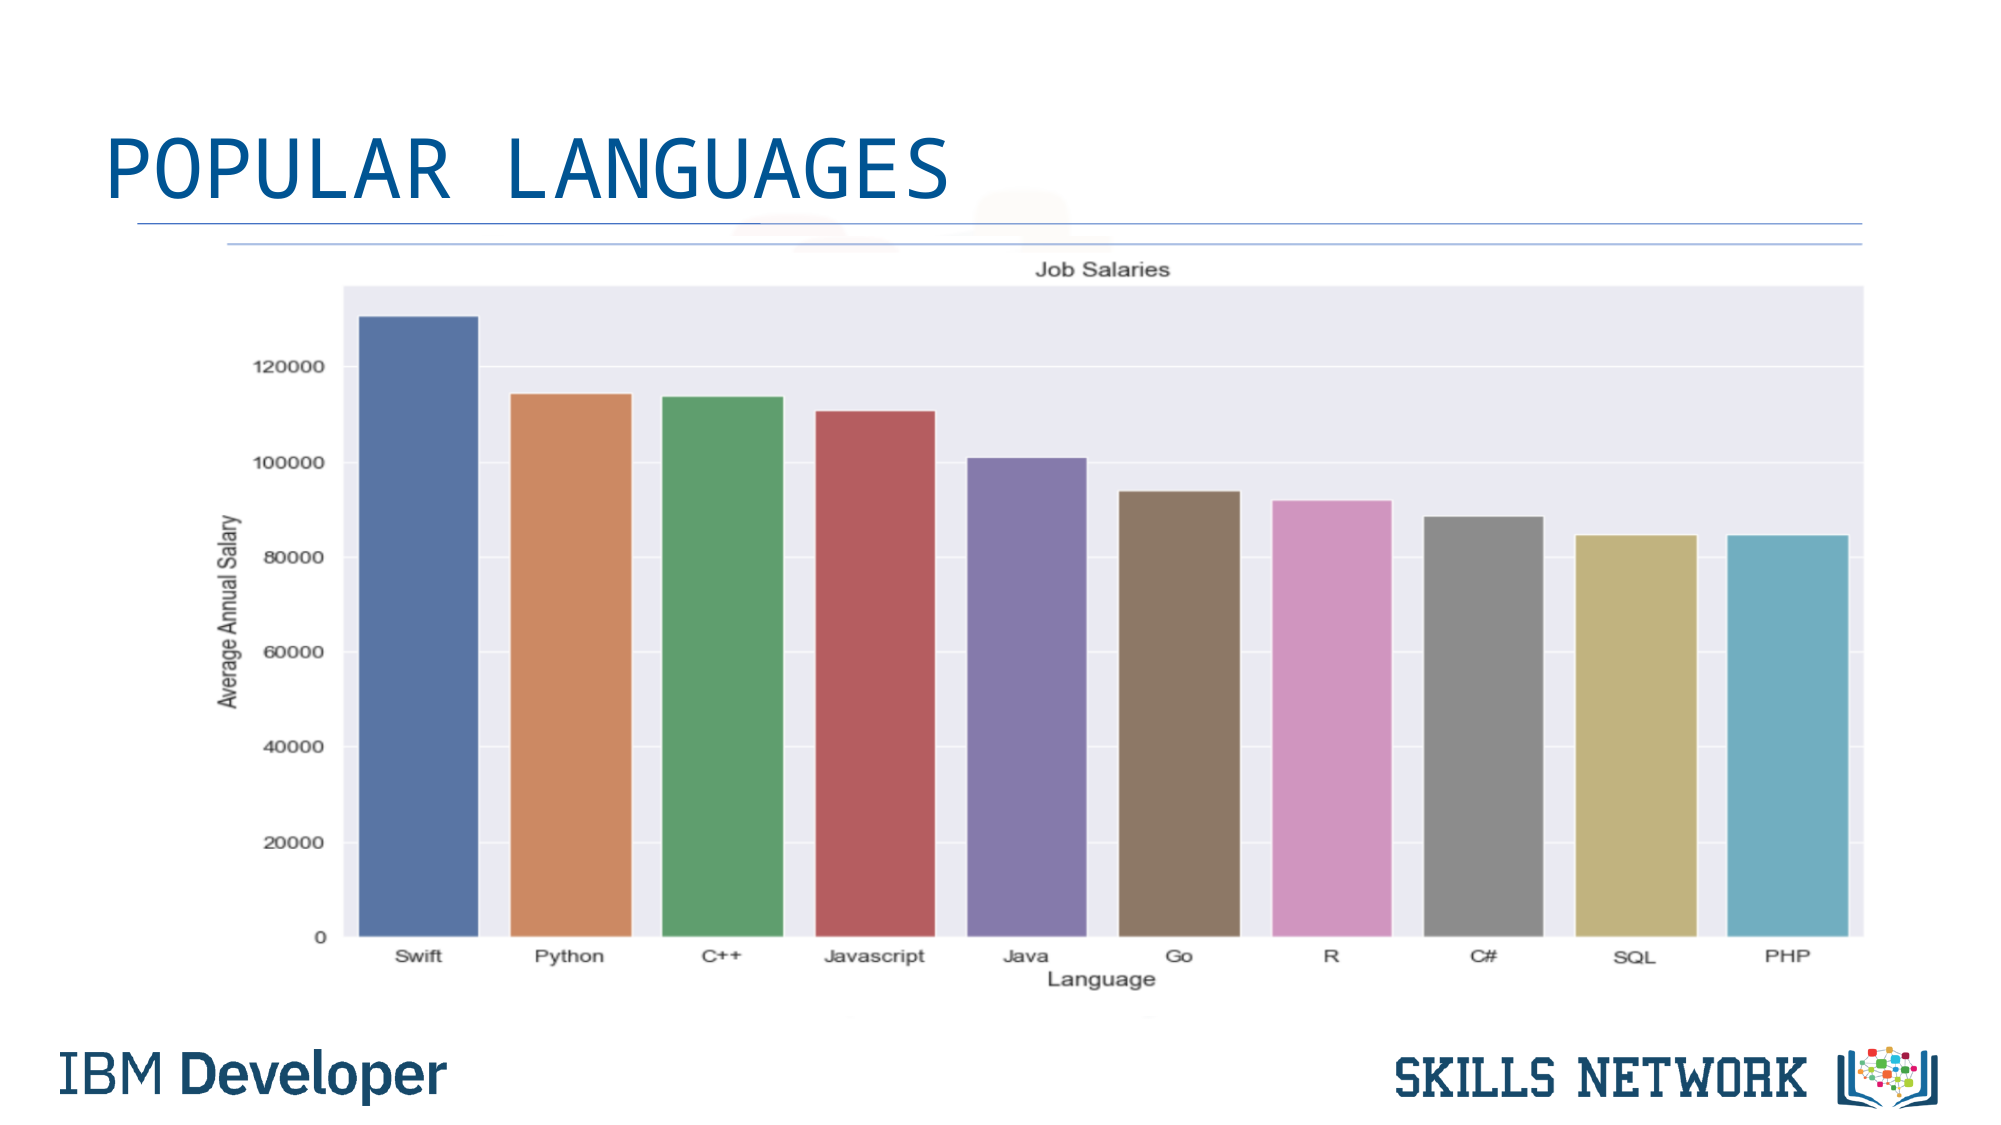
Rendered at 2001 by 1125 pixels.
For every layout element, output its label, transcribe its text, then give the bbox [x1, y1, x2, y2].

picture [55, 1045, 459, 1108]
title POPULAR LANGUAGES [88, 62, 1061, 281]
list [172, 237, 1889, 1016]
picture [1390, 1045, 1945, 1111]
